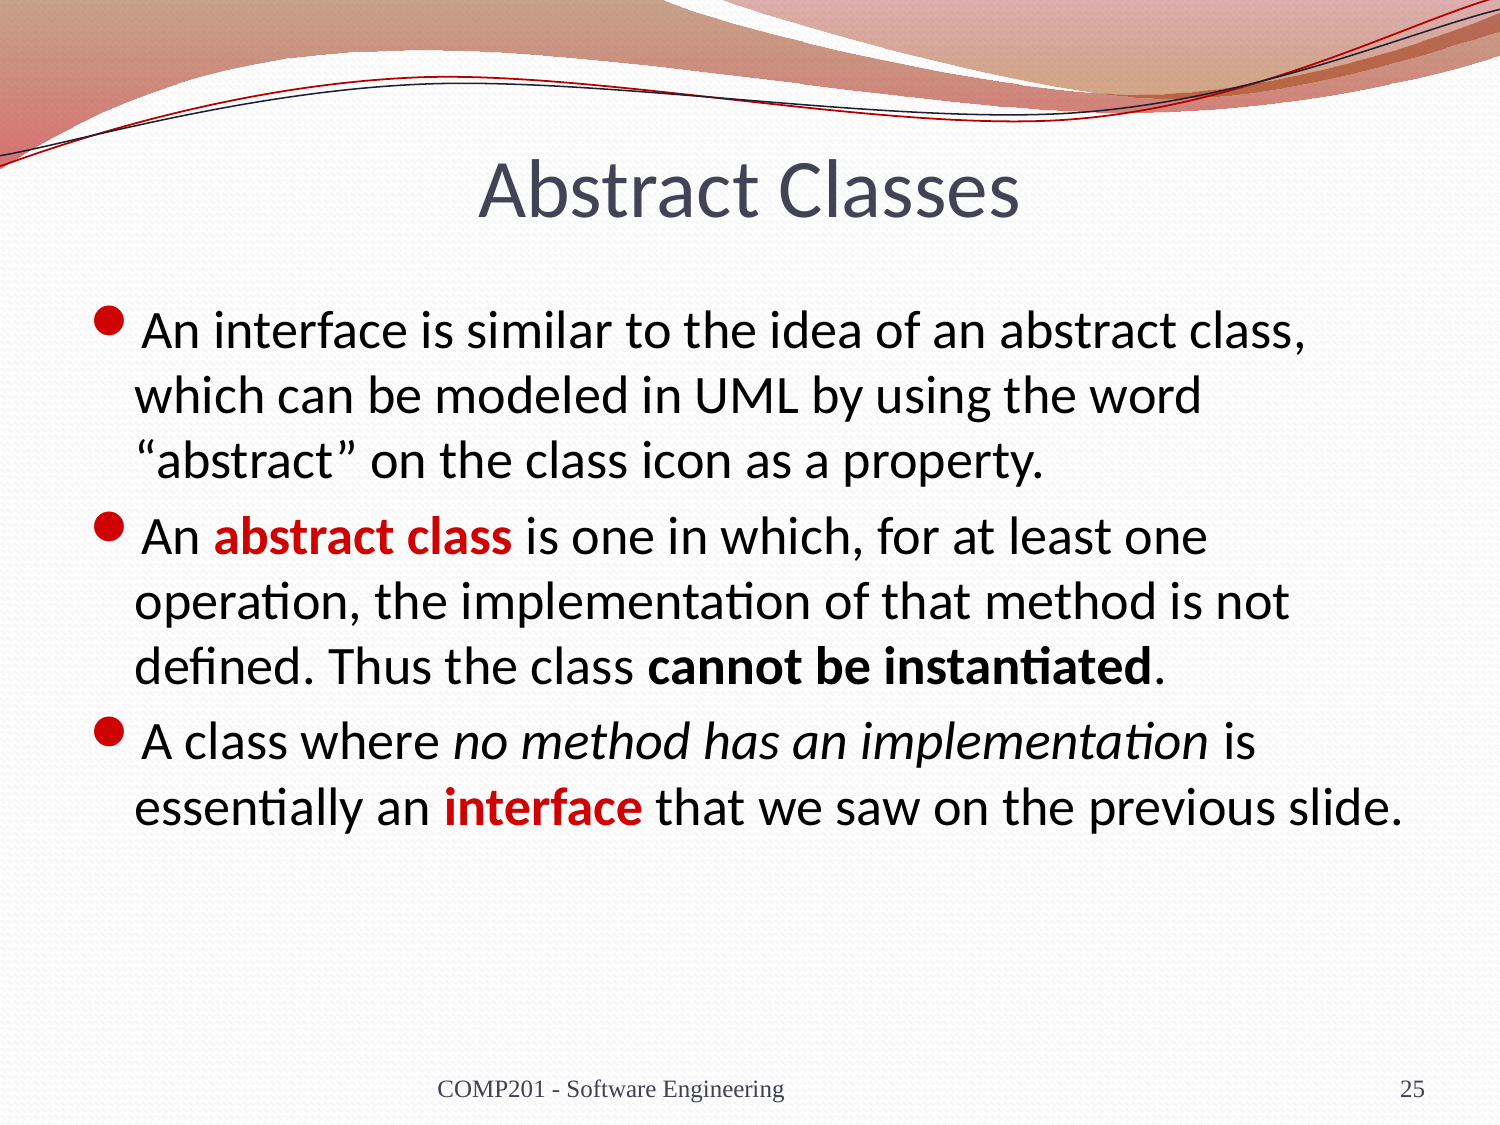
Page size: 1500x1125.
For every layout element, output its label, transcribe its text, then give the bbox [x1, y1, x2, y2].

footer COMP201 - Software Engineering [437, 1042, 988, 1103]
list An interface is similar to the idea of an abstract class, which can be modeled in UML by using the word “abstract” on the class icon as a property. An abstract class is one in which, for at least one operation, the implementation of that method is not defined. Thus the class cannot be instantiated. A class where no method has an implementation is essentially an interface that we saw on the previous slide. [75, 287, 1425, 1038]
title Abstract Classes [75, 105, 1425, 235]
slide_number 25 [1299, 1042, 1425, 1103]
